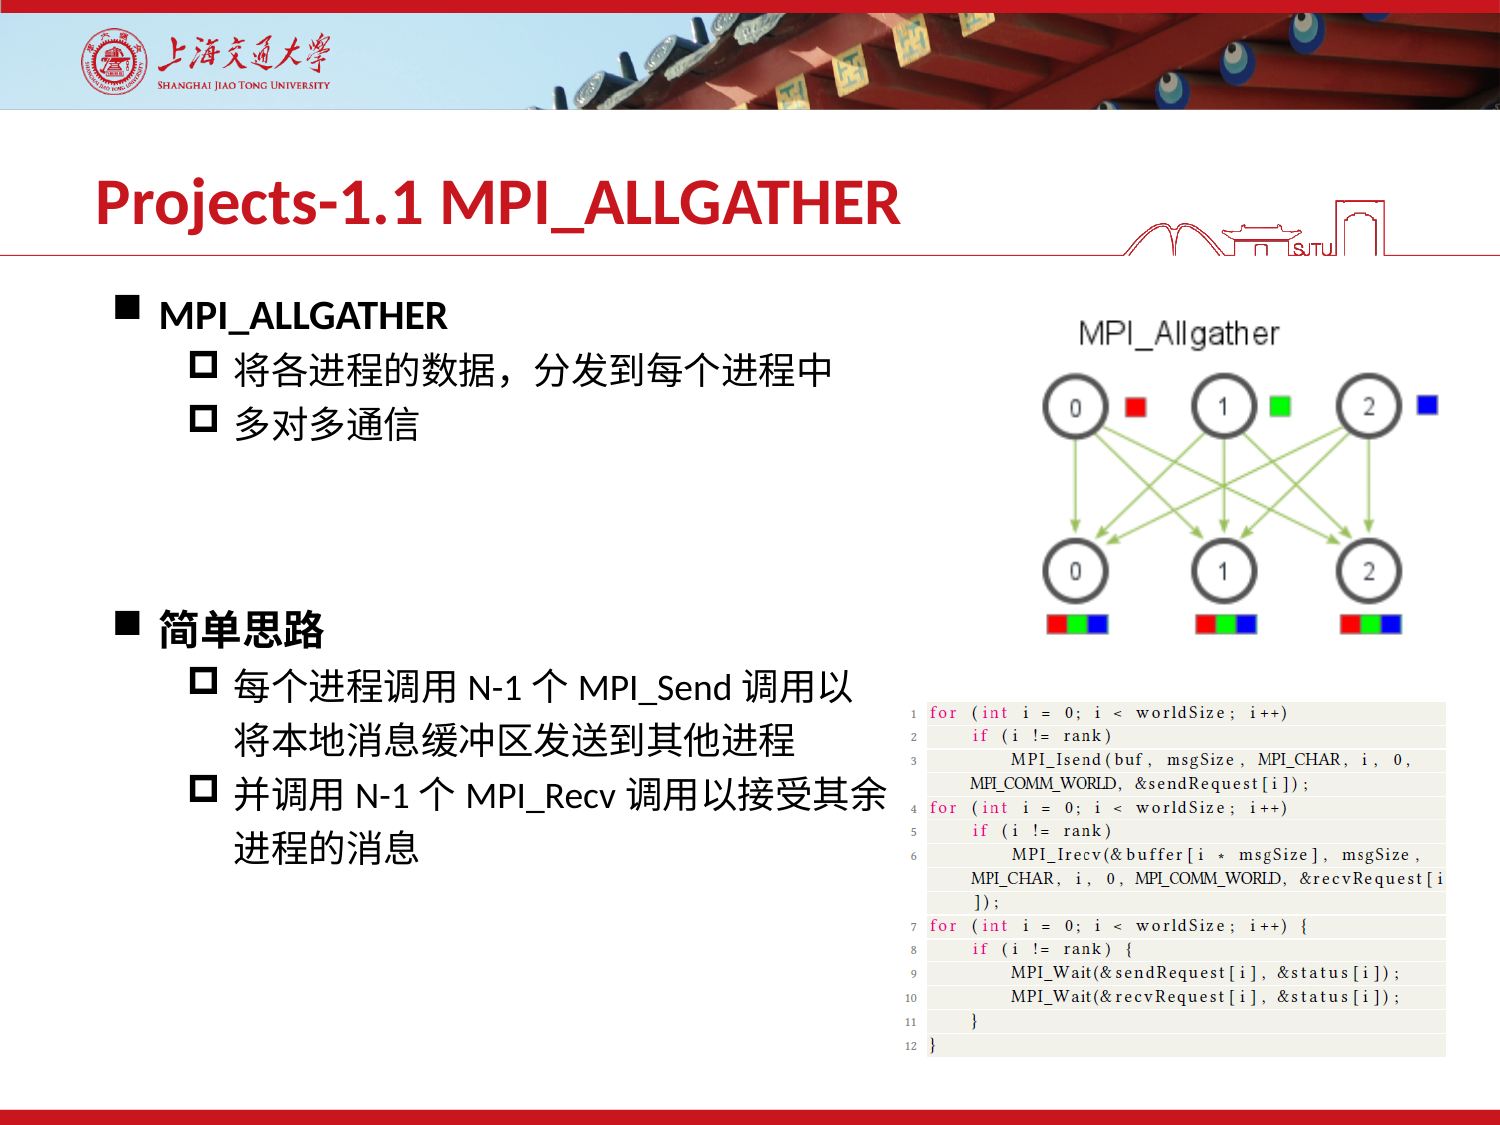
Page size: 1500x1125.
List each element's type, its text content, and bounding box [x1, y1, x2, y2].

picture [899, 695, 1455, 1070]
picture [1031, 305, 1455, 645]
title Projects-1.1 MPI_ALLGATHER [81, 159, 1455, 254]
text_box MPI_ALLGATHER 将各进程的数据，分发到每个进程中 多对多通信 简单思路 每个进程调用N-1个MPI_Send调用以将本地消息缓冲区发送到其他进程 并调用N-1个MPI_Recv调用以接受其余进程的消息 [97, 280, 904, 877]
picture [0, 200, 1500, 256]
picture [0, 0, 1500, 110]
